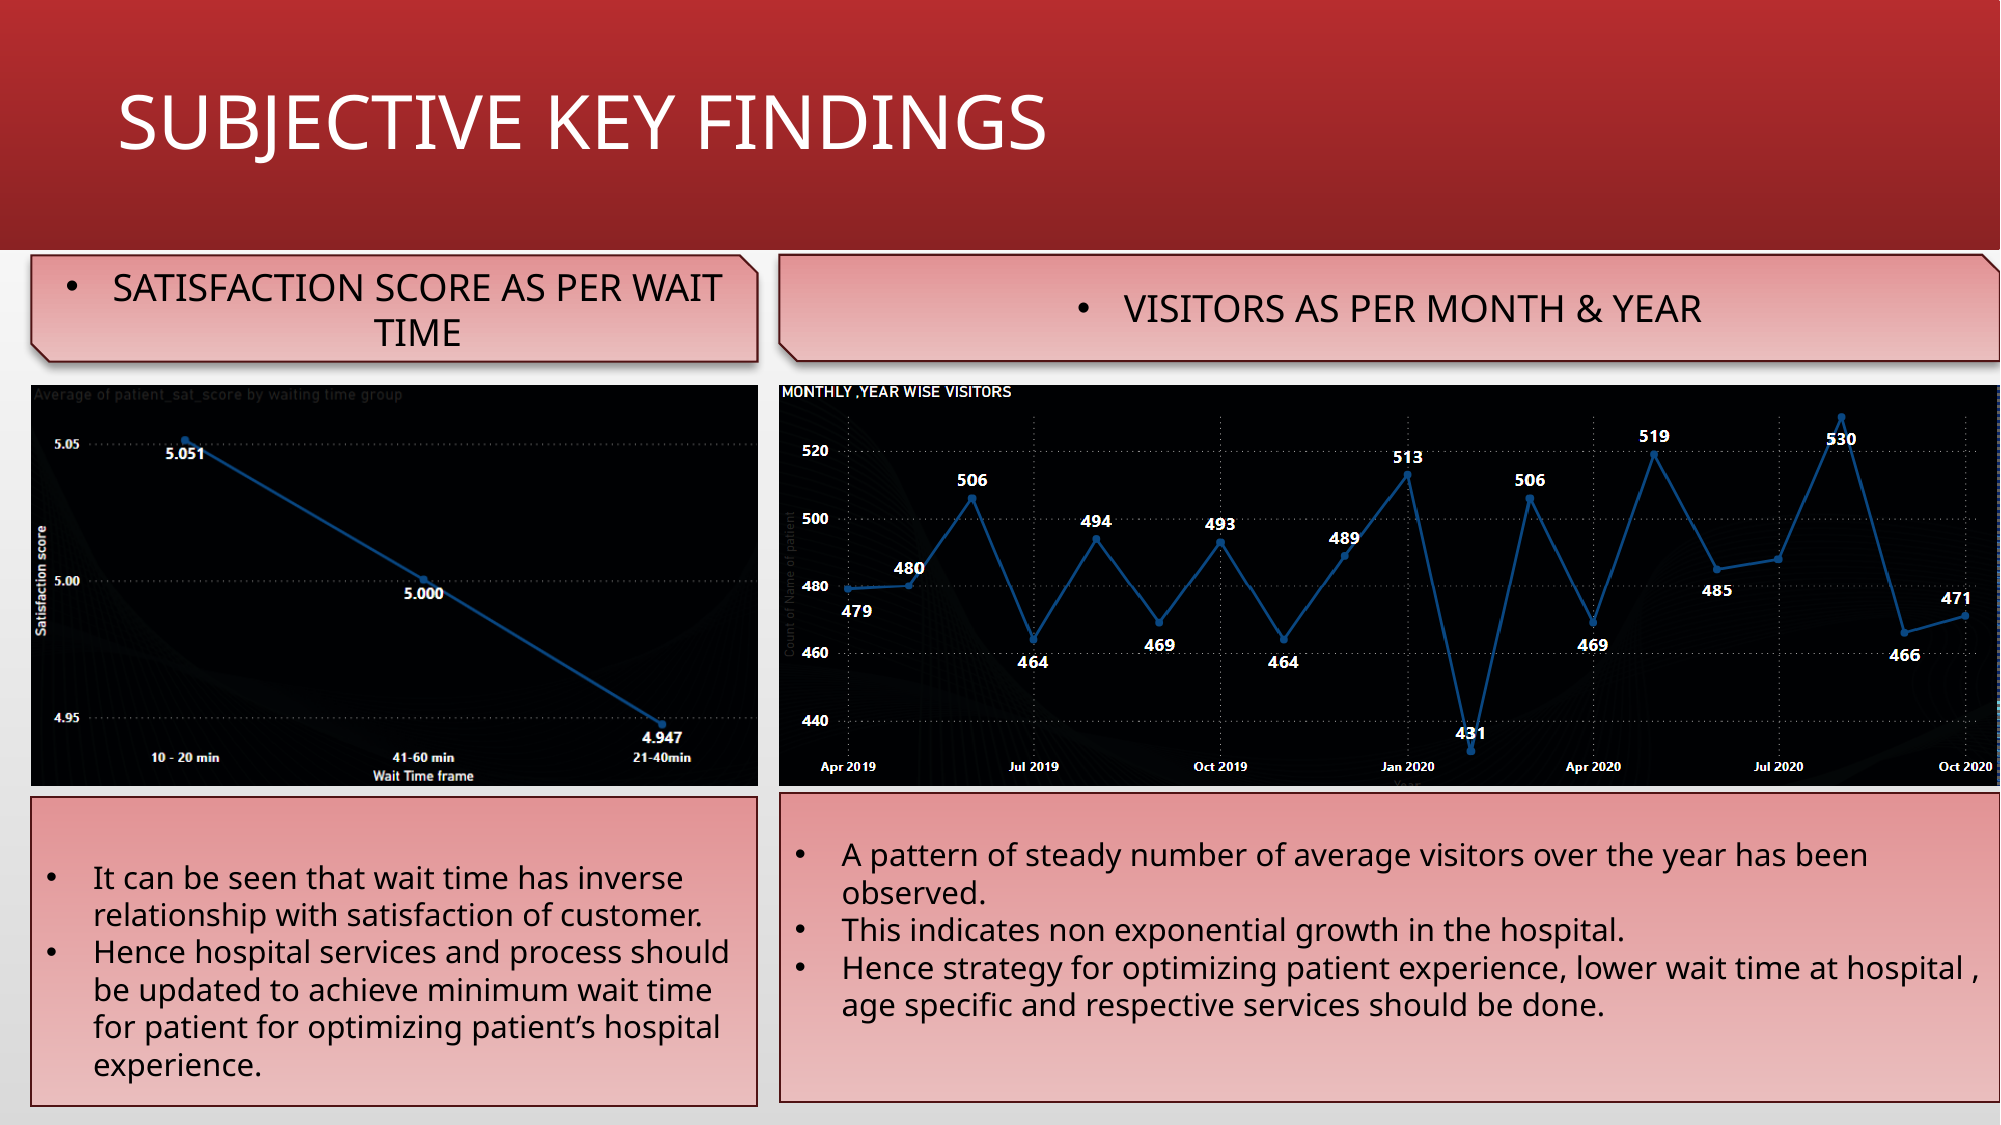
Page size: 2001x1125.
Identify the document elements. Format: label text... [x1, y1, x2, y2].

picture [31, 385, 758, 786]
text_box SATISFACTION SCORE AS PER WAIT TIME [30, 254, 759, 363]
picture [779, 385, 2000, 786]
text_box A pattern of steady number of average visitors over the year has been observed. This indicates non exponential growth in the hospital. Hence strategy for optimizing patient experience, lower wait time at hospital , age specific and respective services should be done. [779, 792, 2000, 1103]
text_box VISITORS AS PER MONTH & YEAR [778, 253, 2000, 363]
title SUBJECTIVE KEY FINDINGS [102, 16, 1753, 234]
text_box It can be seen that wait time has inverse relationship with satisfaction of customer. Hence hospital services and process should be updated to achieve minimum wait time for patient for optimizing patient’s hospital experience. [30, 796, 758, 1107]
